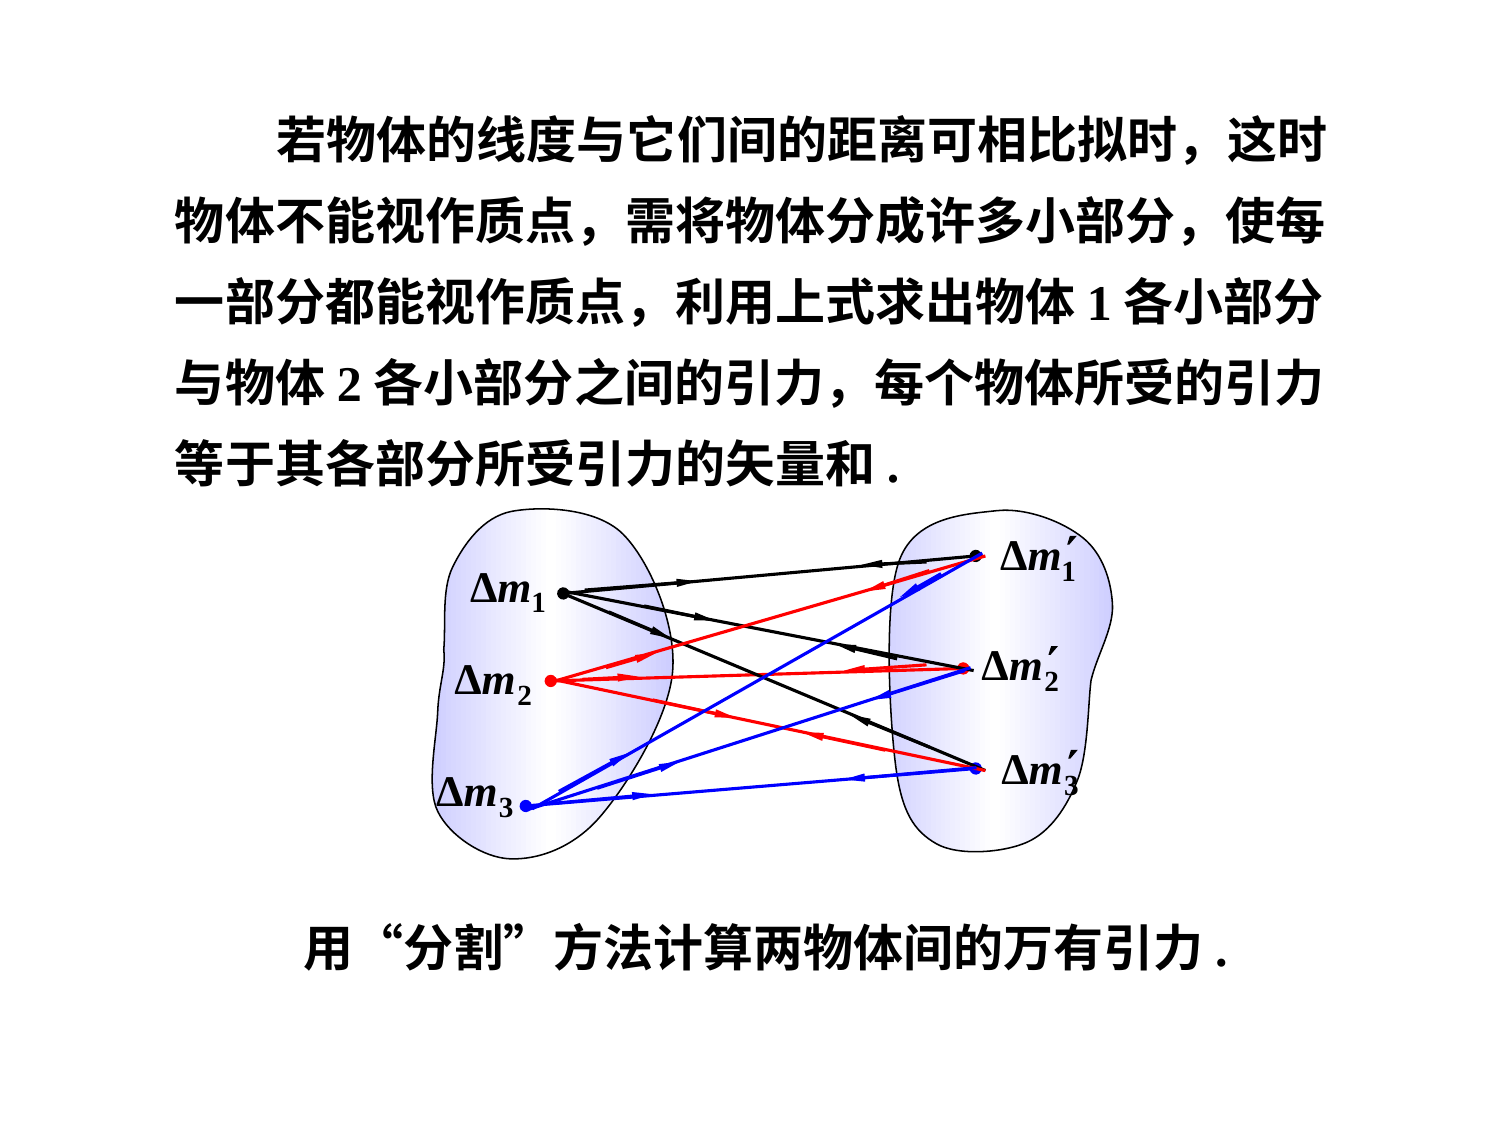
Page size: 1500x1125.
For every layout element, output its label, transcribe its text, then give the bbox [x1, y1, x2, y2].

text_box 用“分割”方法计算两物体间的万有引力. [288, 909, 1268, 984]
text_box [425, 505, 1112, 861]
text_box 若物体的线度与它们间的距离可相比拟时，这时物体不能视作质点，需将物体分成许多小部分，使每一部分都能视作质点，利用上式求出物体1各小部分与物体2各小部分之间的引力，每个物体所受的引力等于其各部分所受引力的矢量和. [174, 87, 1341, 493]
